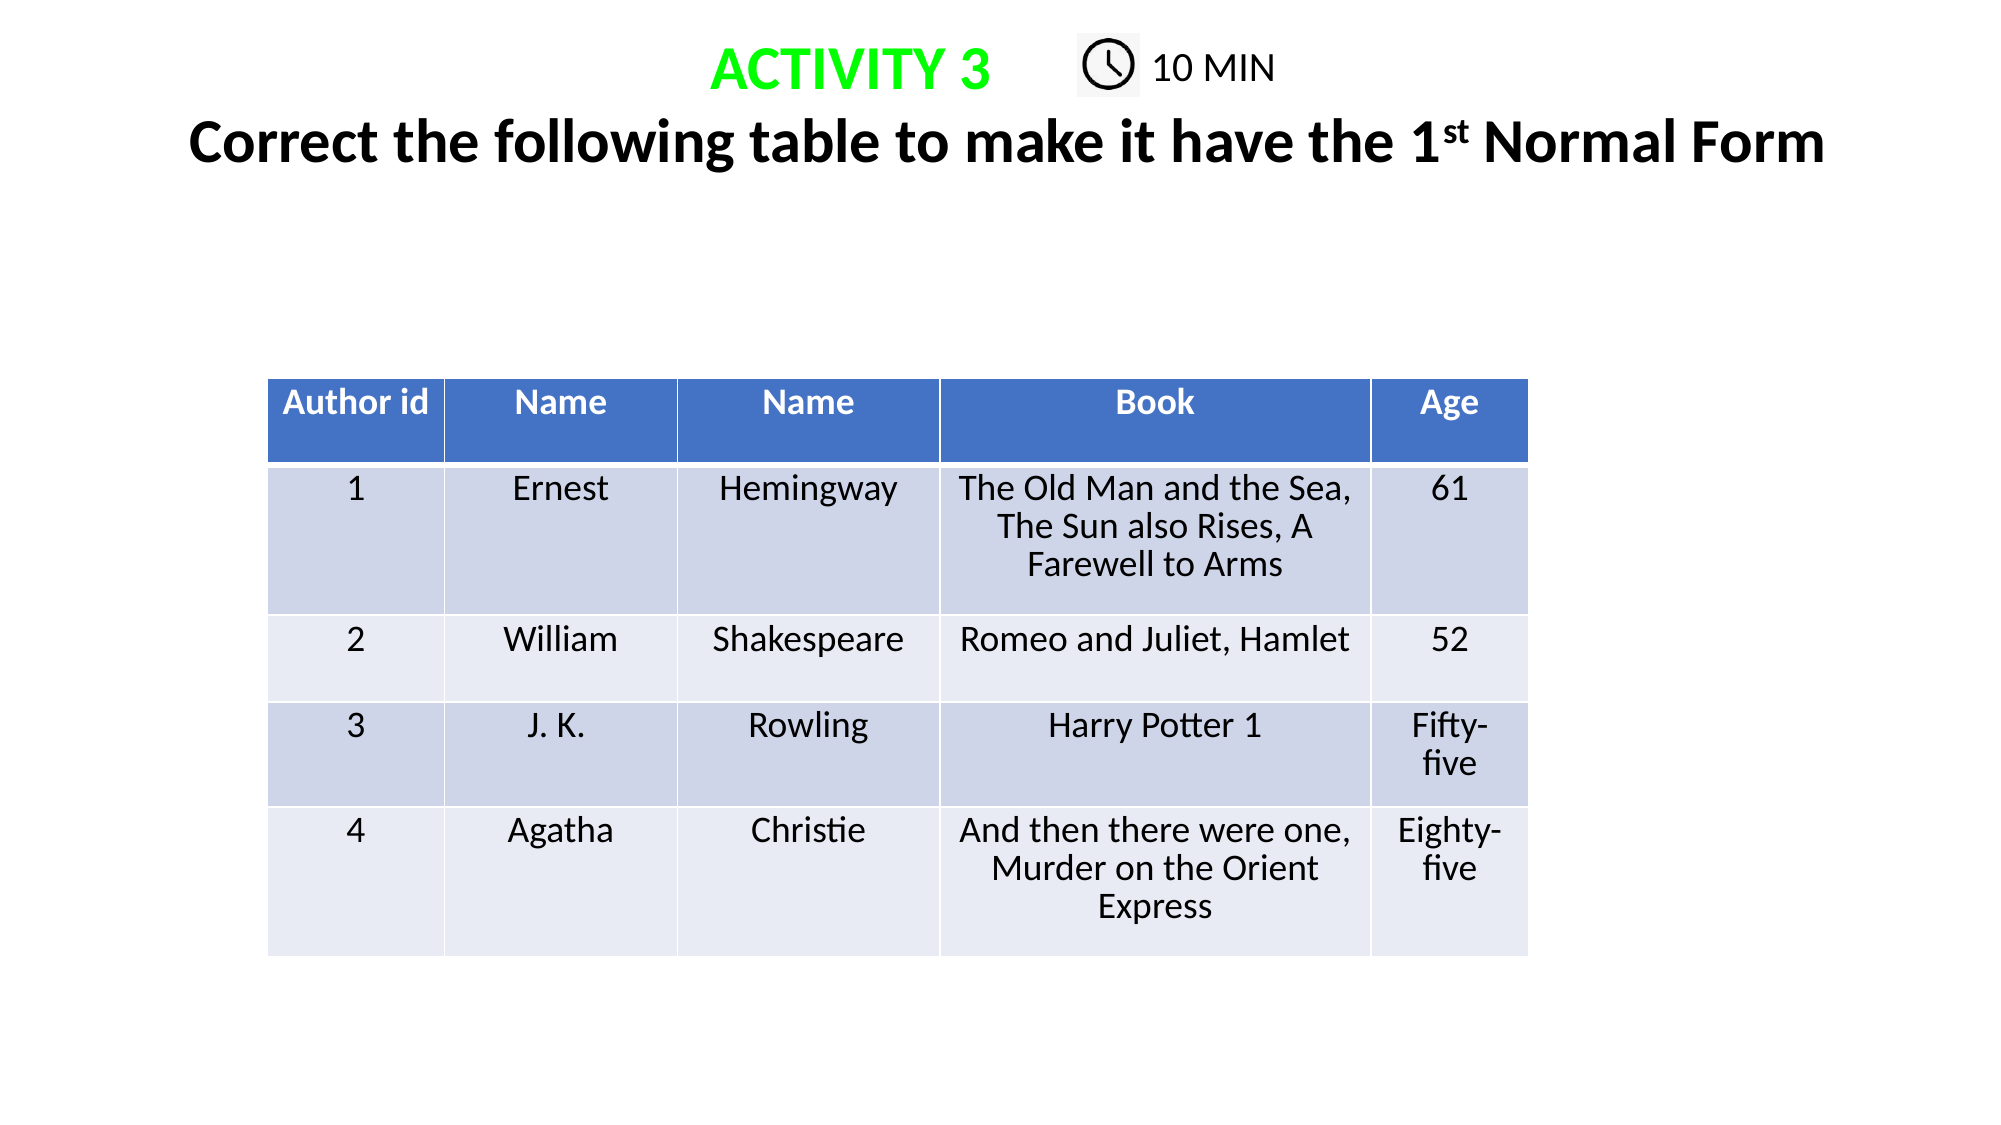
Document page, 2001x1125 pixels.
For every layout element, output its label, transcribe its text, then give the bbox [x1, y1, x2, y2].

table_cell J. K. [445, 703, 677, 806]
table_cell 3 [268, 703, 444, 806]
table_header Book [941, 379, 1370, 462]
table_cell William [445, 616, 677, 701]
table_cell Eighty-five [1372, 808, 1528, 956]
table_cell 4 [268, 808, 444, 956]
table_header Age [1372, 379, 1528, 462]
table_cell Romeo and Juliet, Hamlet [941, 616, 1370, 701]
table_cell Ernest [445, 468, 677, 614]
table_cell Christie [678, 808, 939, 956]
table_cell 61 [1372, 468, 1528, 614]
table_header Name [445, 379, 677, 462]
picture [1077, 33, 1140, 98]
table_cell And then there were one, Murder on the Orient Express [941, 808, 1370, 956]
table_cell Harry Potter 1 [941, 703, 1370, 806]
table_cell 1 [268, 468, 444, 614]
text_box 10 MIN [1135, 32, 1292, 92]
table_header Name [678, 379, 939, 462]
table_cell 2 [268, 616, 444, 701]
text_box Correct the following table to make it have the 1st Normal Form [97, 92, 1919, 222]
table_cell 52 [1372, 616, 1528, 701]
table_cell Hemingway [678, 468, 939, 614]
text_box ACTIVITY 3 [694, 19, 1009, 92]
table_header Author id [268, 379, 444, 462]
table_cell Fifty-five [1372, 703, 1528, 806]
table_cell Shakespeare [678, 616, 939, 701]
table_cell Agatha [445, 808, 677, 956]
table_cell The Old Man and the Sea, The Sun also Rises, A Farewell to Arms [941, 468, 1370, 614]
table_cell Rowling [678, 703, 939, 806]
